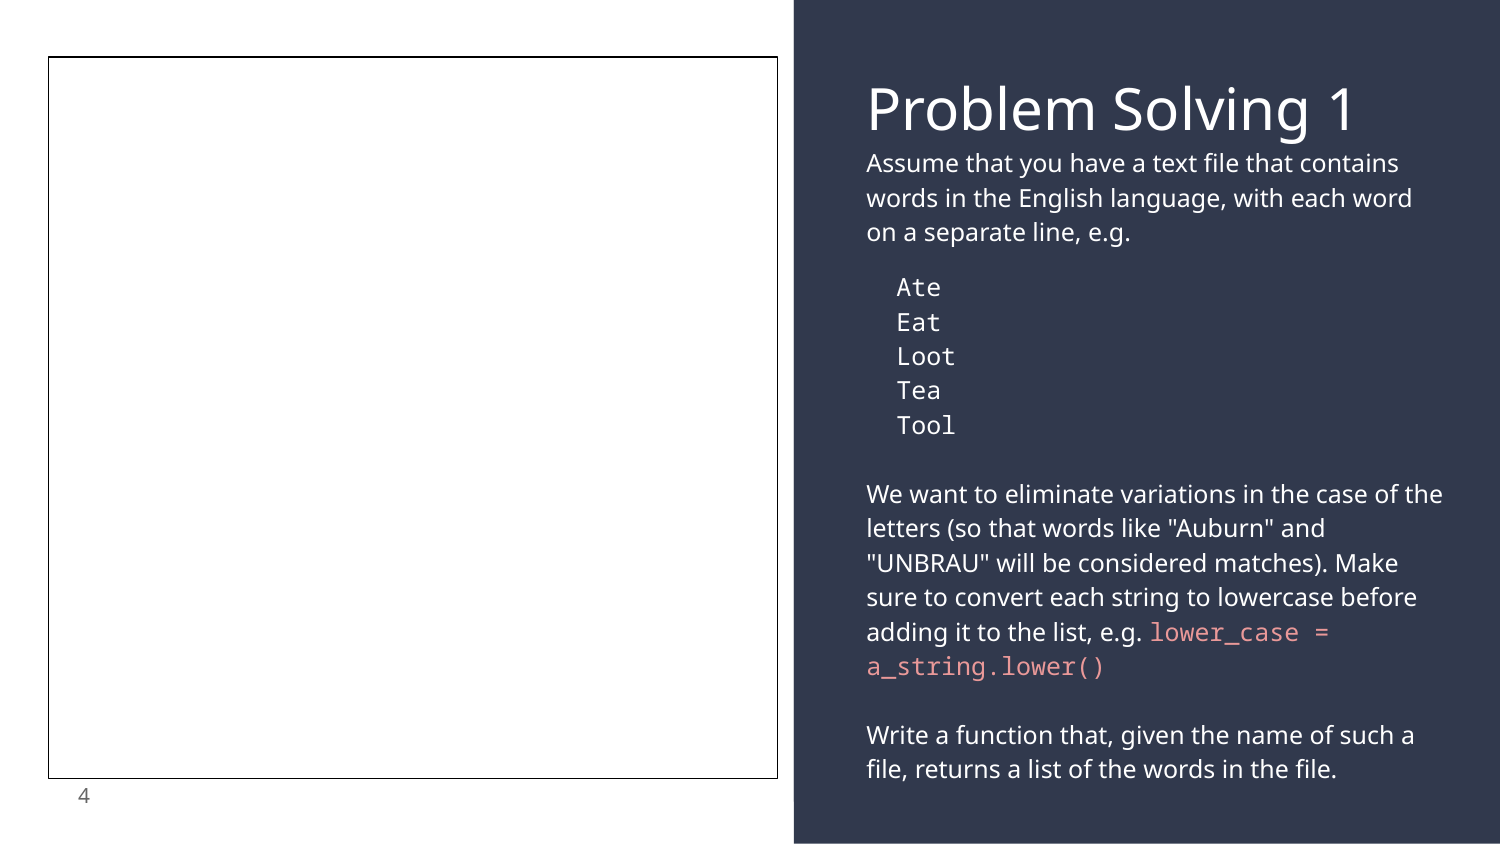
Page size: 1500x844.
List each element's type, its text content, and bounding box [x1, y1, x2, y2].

text_box [48, 57, 778, 779]
list Assume that you have a text file that contains words in the English language, with each word on a separate line, e.g. Ate Eat Loot Tea Tool We want to eliminate variations in the case of the letters (so that words like "Auburn" and "UNBRAU" will be considered matches). Make sure to convert each string to lowercase before adding it to the list, e.g. lower_case = a_string.lower() Write a function that, given the name of such a file, returns a list of the words in the file. [851, 148, 1460, 779]
slide_number ‹#› [14, 764, 105, 830]
title Problem Solving 1 [851, 57, 1460, 148]
